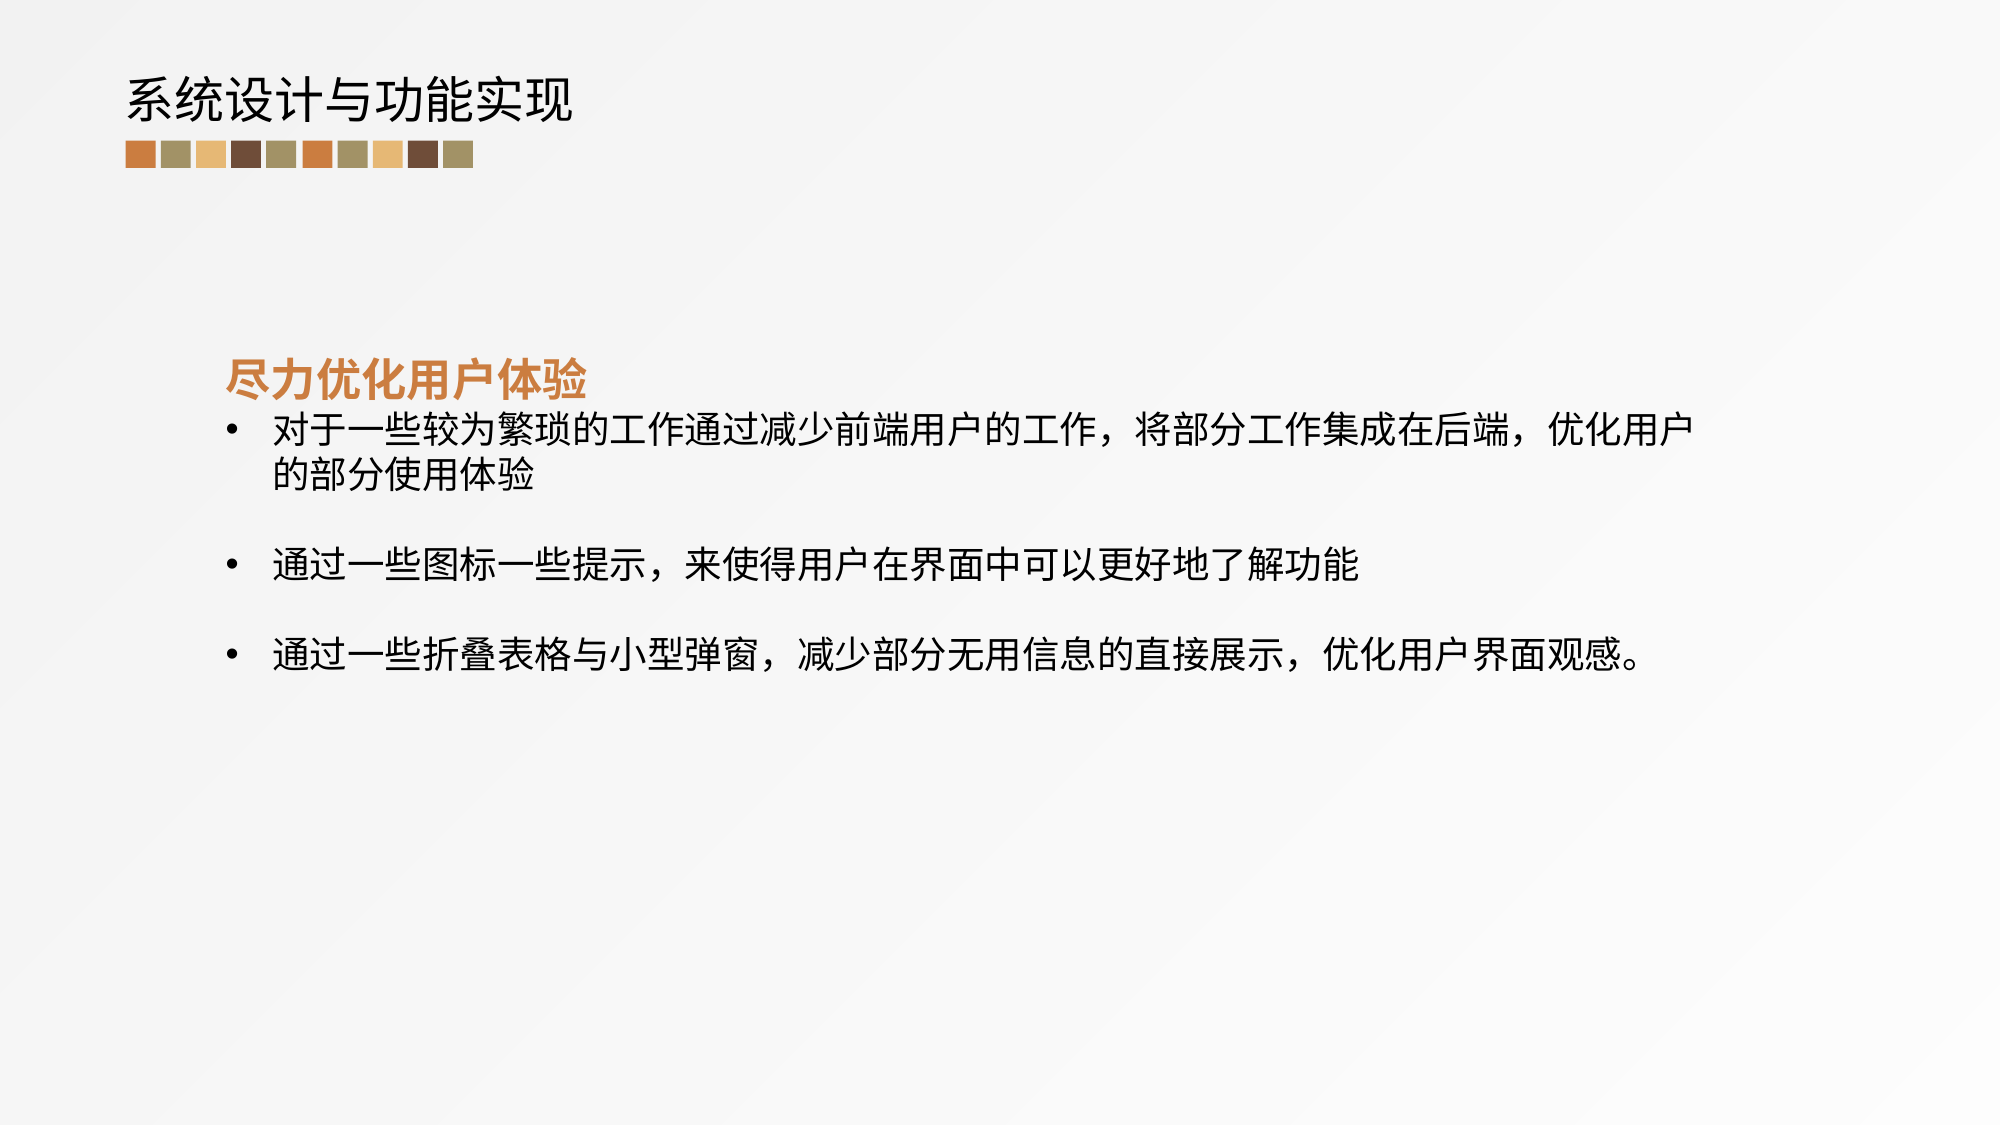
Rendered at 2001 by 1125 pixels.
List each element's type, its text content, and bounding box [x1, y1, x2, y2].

text_box 系统设计与功能实现 [109, 61, 632, 137]
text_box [125, 140, 474, 168]
text_box 尽力优化用户体验 对于一些较为繁琐的工作通过减少前端用户的工作，将部分工作集成在后端，优化用户的部分使用体验 通过一些图标一些提示，来使得用户在界面中可以更好地了解功能 通过一些折叠表格与小型弹窗，减少部分无用信息的直接展示，优化用户界面观感。 [210, 344, 1728, 684]
